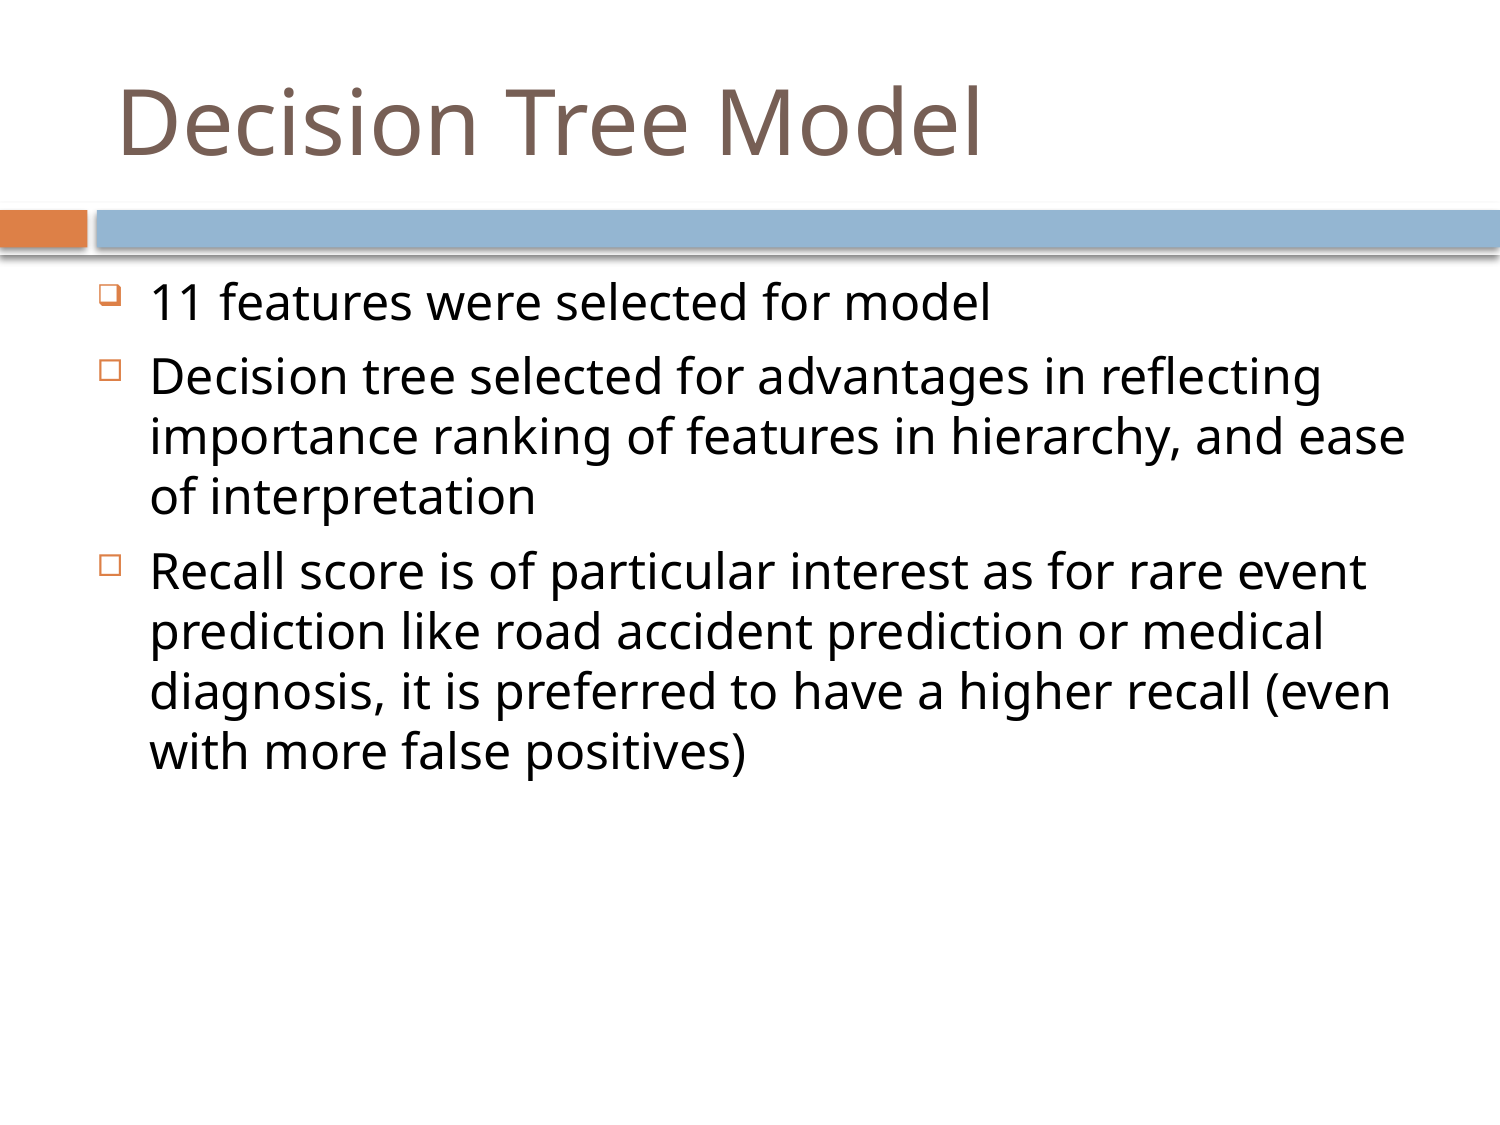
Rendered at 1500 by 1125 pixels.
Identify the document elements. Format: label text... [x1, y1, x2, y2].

list 11 features were selected for model Decision tree selected for advantages in reflecting importance ranking of features in hierarchy, and ease of interpretation Recall score is of particular interest as for rare event prediction like road accident prediction or medical diagnosis, it is preferred to have a higher recall (even with more false positives) [82, 262, 1457, 1000]
title Decision Tree Model [100, 37, 1438, 200]
